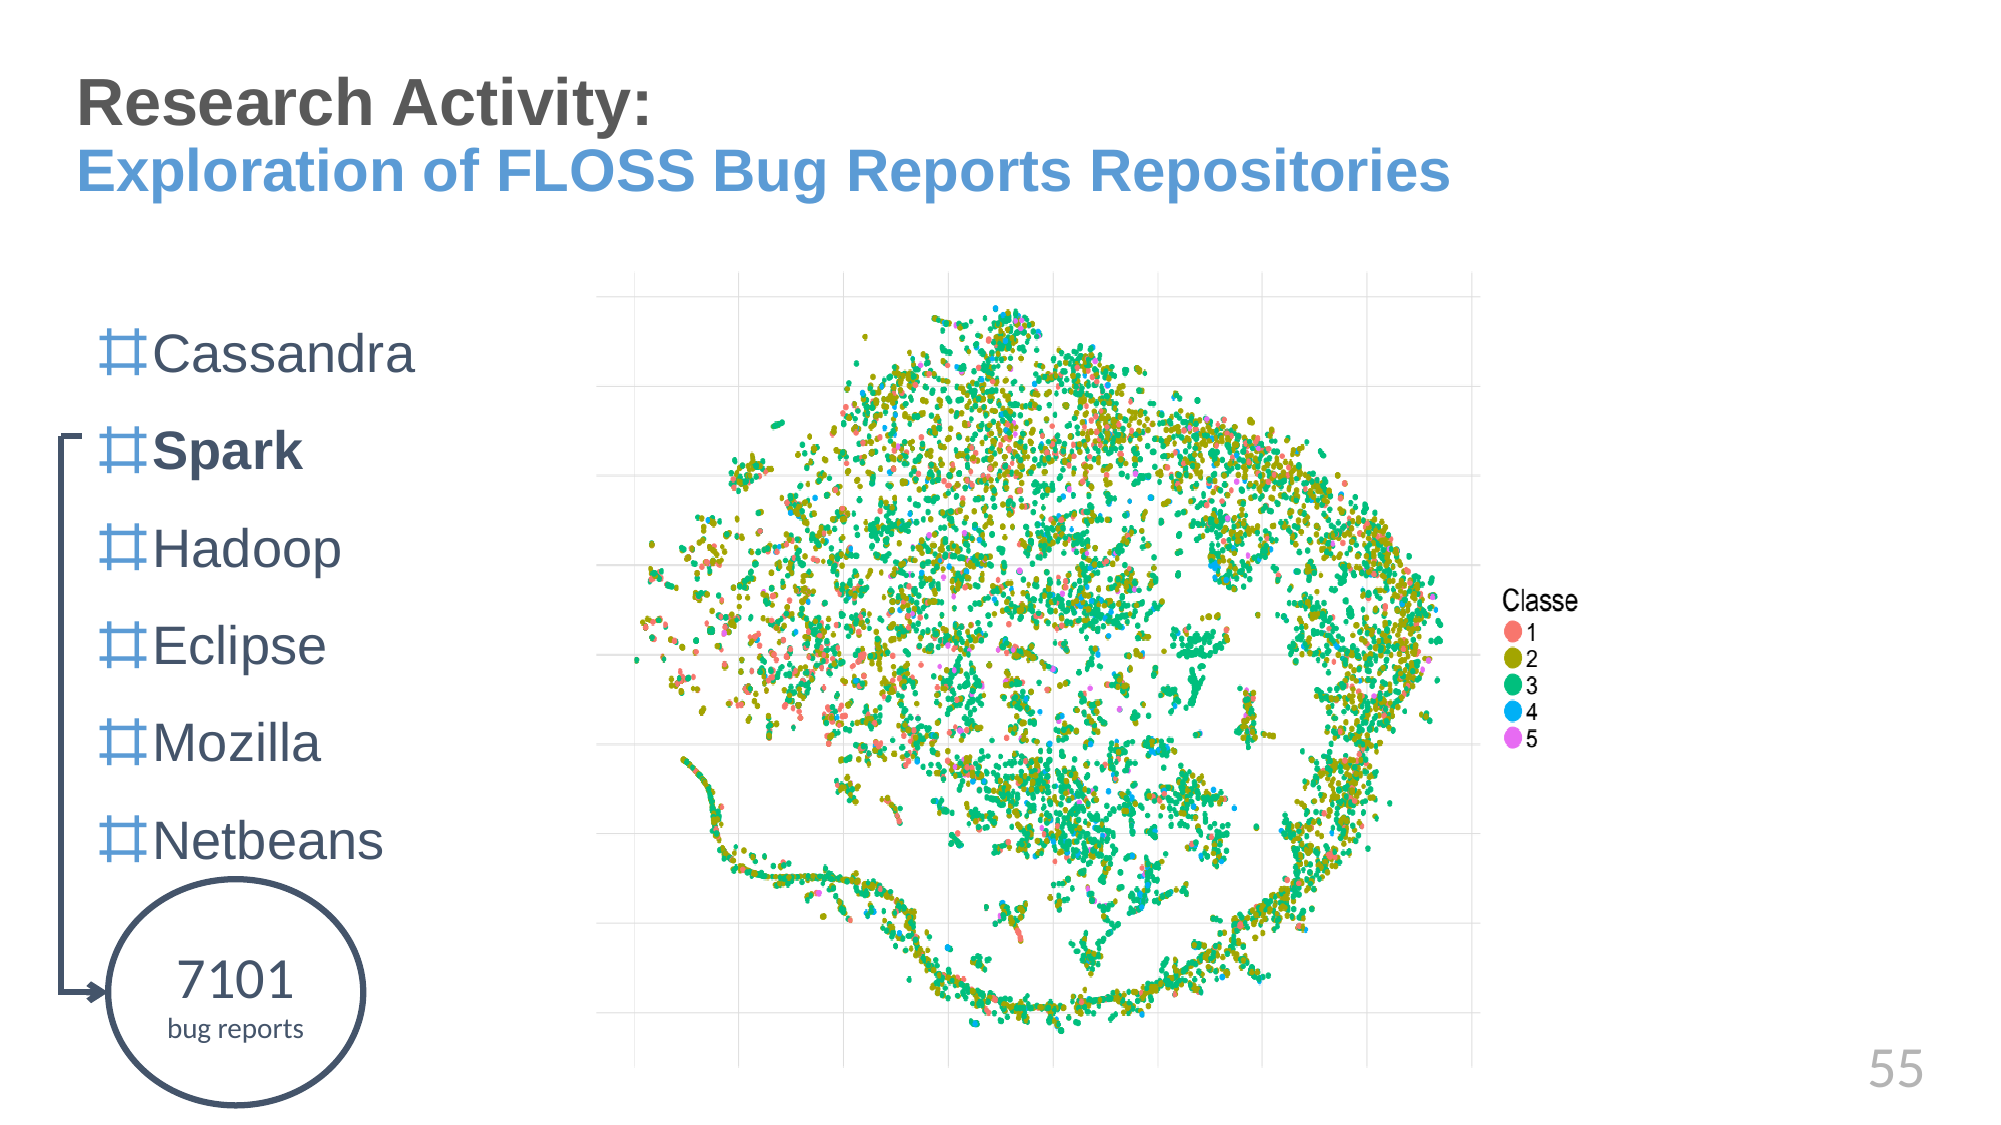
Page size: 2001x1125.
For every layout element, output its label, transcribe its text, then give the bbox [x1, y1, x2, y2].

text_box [0, 690, 363, 738]
picture [547, 213, 1595, 1125]
title Research Activity: Exploration of FLOSS Bug Reports Repositories [61, 59, 1787, 214]
slide_number 55 [1785, 1034, 1942, 1095]
text_box Cassandra Spark Hadoop Eclipse Mozilla Netbeans [81, 278, 547, 878]
text_box 7101 bug reports [107, 878, 365, 1107]
